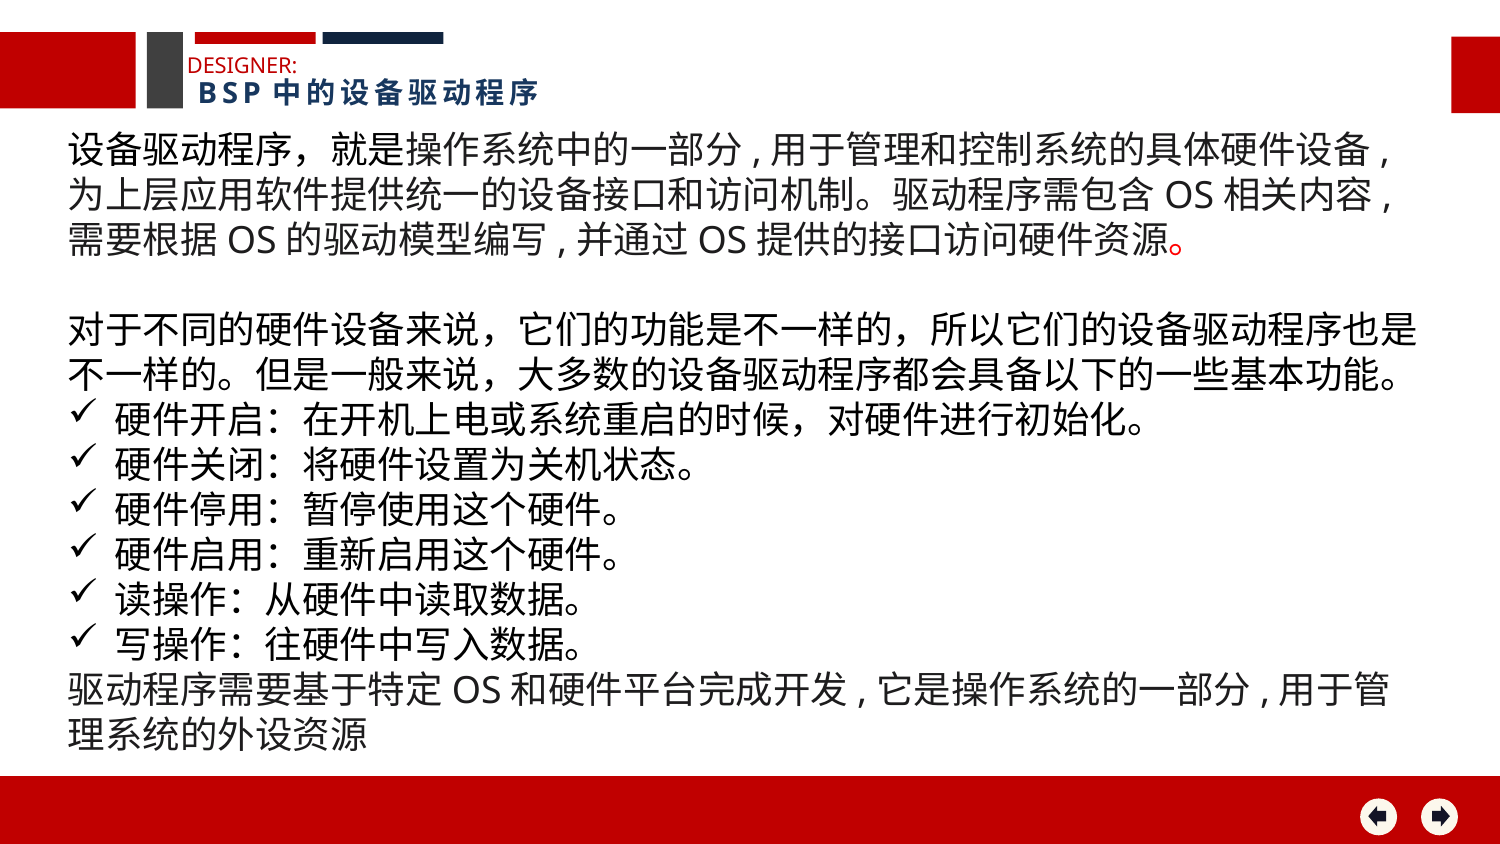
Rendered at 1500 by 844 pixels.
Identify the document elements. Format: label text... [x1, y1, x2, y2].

text_box DESIGNER: [172, 43, 313, 85]
text_box 设备驱动程序，就是操作系统中的一部分,用于管理和控制系统的具体硬件设备,为上层应用软件提供统一的设备接口和访问机制。驱动程序需包含OS相关内容,需要根据OS的驱动模型编写,并通过OS提供的接口访问硬件资源。 对于不同的硬件设备来说，它们的功能是不一样的，所以它们的设备驱动程序也是不一样的。但是一般来说，大多数的设备驱动程序都会具备以下的一些基本功能。 硬件开启：在开机上电或系统重启的时候，对硬件进行初始化。 硬件关闭：将硬件设置为关机状态。 硬件停用：暂停使用这个硬件。 硬件启用：重新启用这个硬件。 读操作：从硬件中读取数据。 写操作：往硬件中写入数据。 驱动程序需要基于特定OS和硬件平台完成开发,它是操作系统的一部分,用于管理系统的外设资源 [53, 118, 1438, 764]
text_box BSP中的设备驱动程序 [182, 67, 933, 118]
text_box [194, 31, 444, 45]
